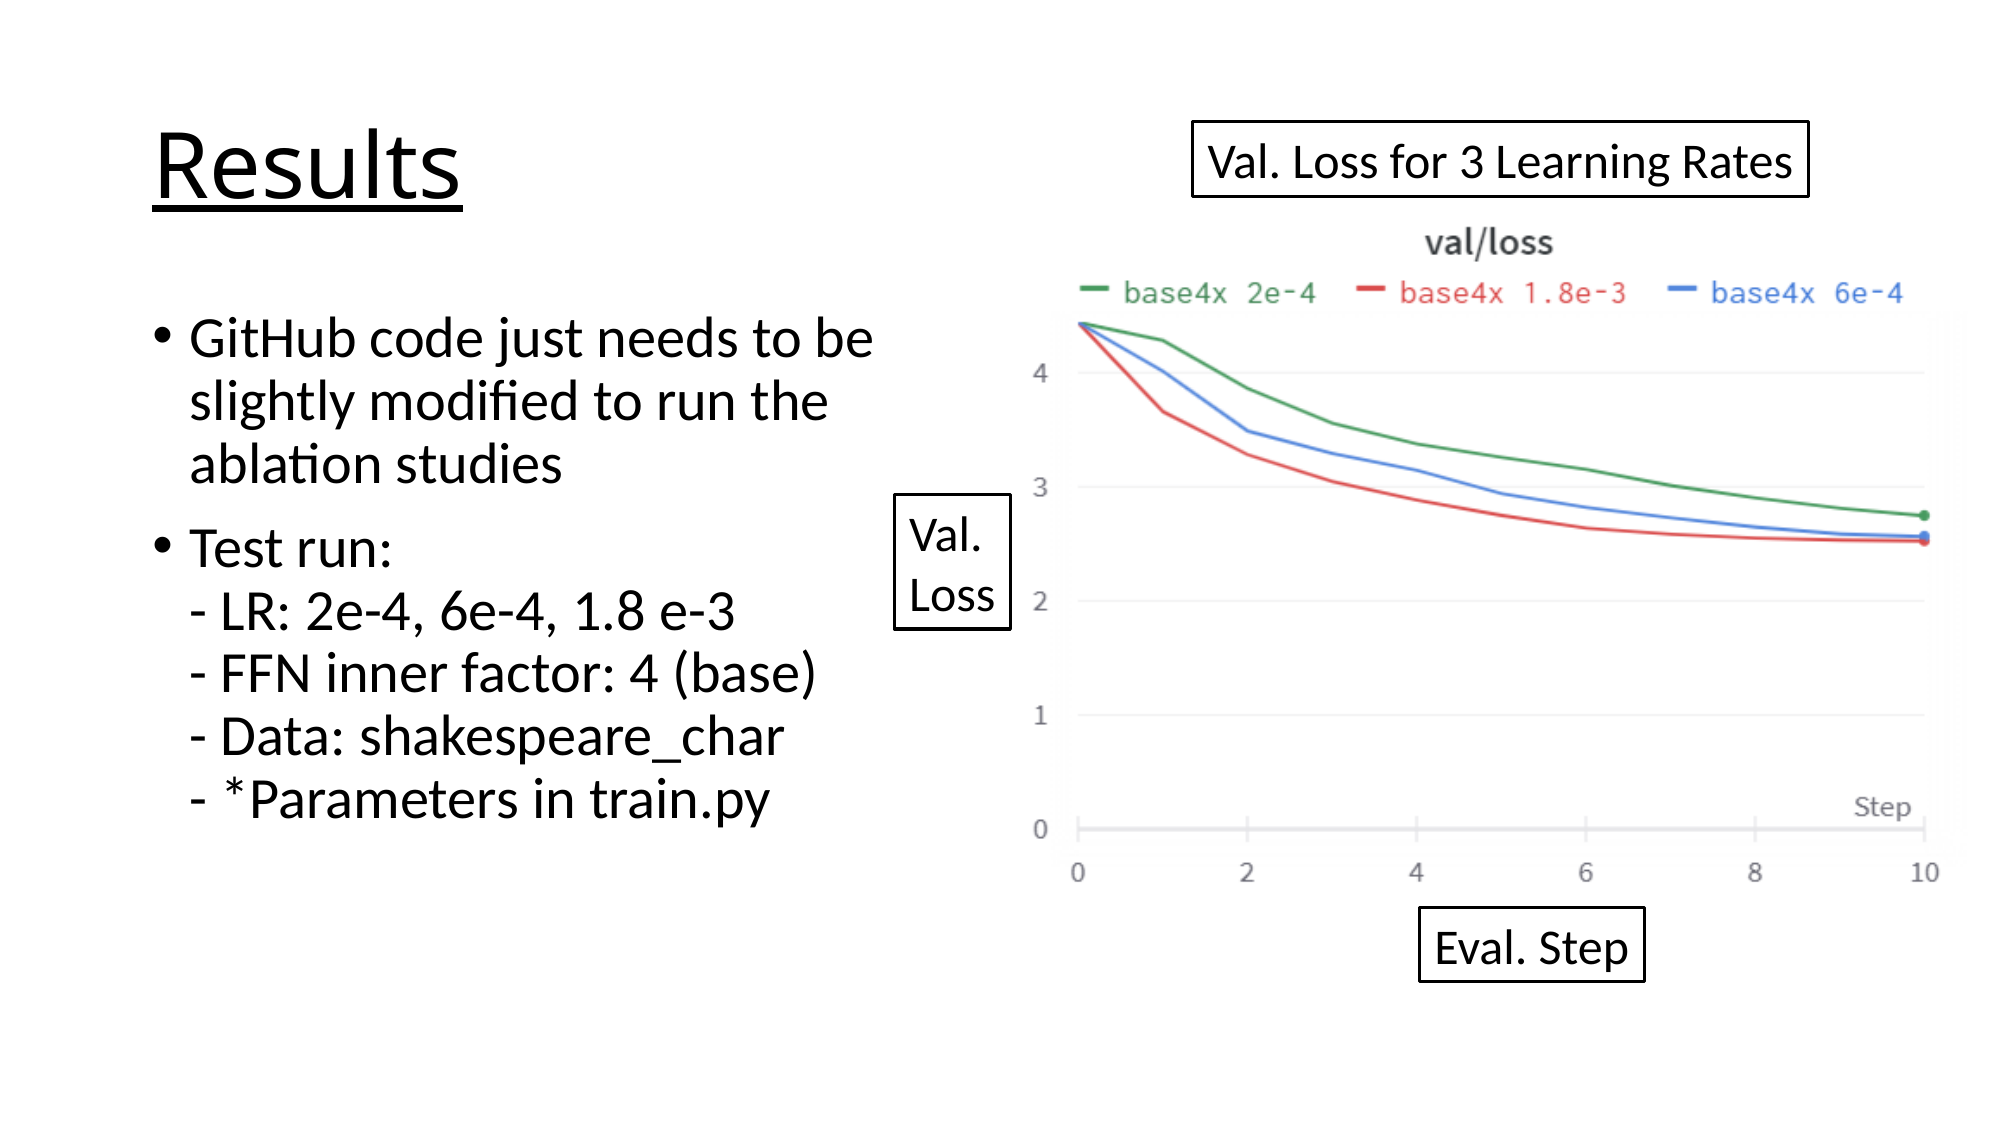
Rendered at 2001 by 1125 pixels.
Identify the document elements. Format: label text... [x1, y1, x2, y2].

picture [999, 217, 1968, 908]
list GitHub code just needs to be slightly modified to run the ablation studies Test run: - LR: 2e-4, 6e-4, 1.8 e-3 - FFN inner factor: 4 (base) - Data: shakespeare_char - *Parameters in train.py [137, 299, 1020, 1014]
text_box Val. Loss [894, 494, 999, 629]
title Results [137, 59, 1863, 278]
text_box Val. Loss for 3 Learning Rates [1192, 121, 1809, 197]
text_box Eval. Step [1419, 908, 1645, 982]
